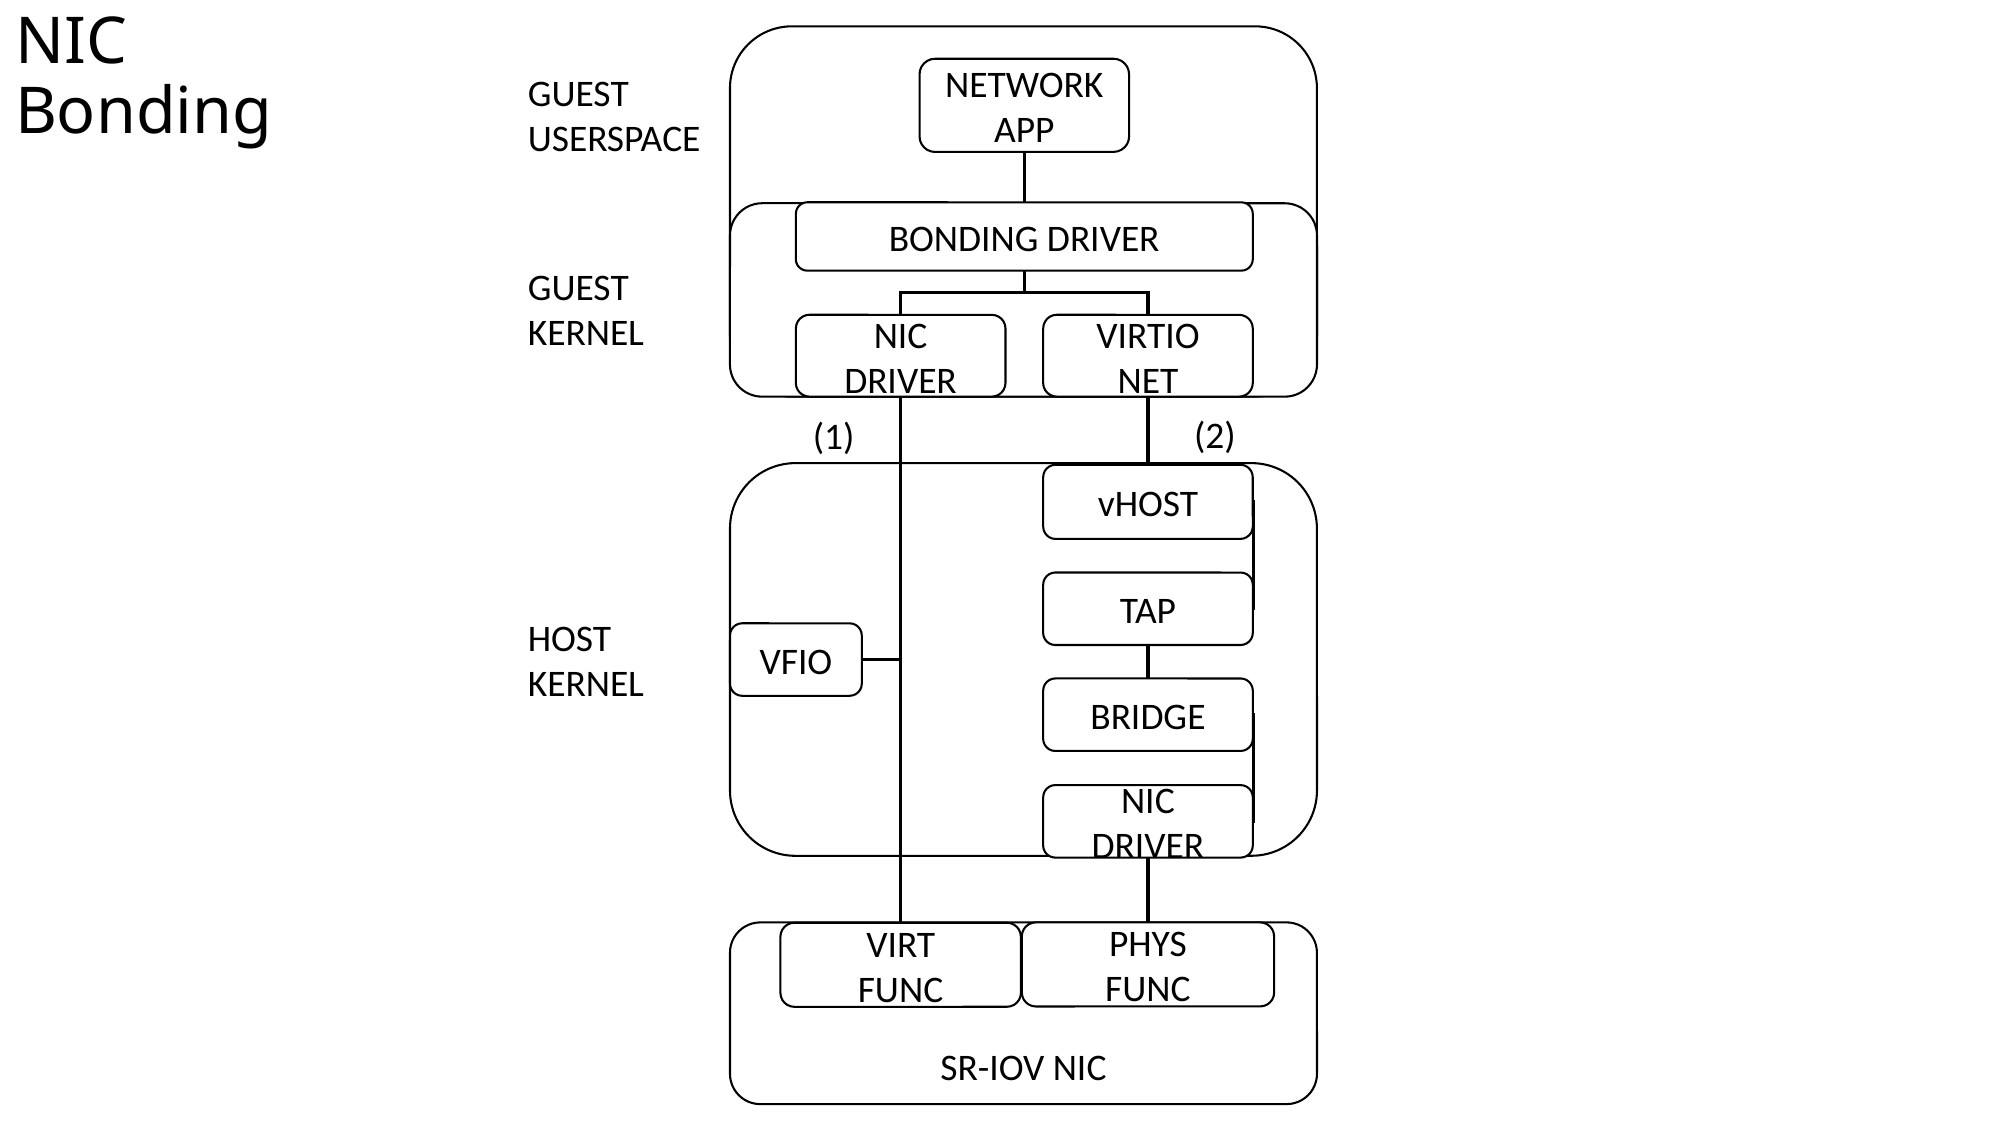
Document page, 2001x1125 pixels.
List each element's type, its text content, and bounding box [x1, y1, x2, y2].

text_box NIC DRIVER [1042, 784, 1254, 859]
text_box [728, 202, 940, 398]
text_box SR-IOV NIC [728, 921, 1319, 1106]
text_box BRIDGE [1042, 677, 1254, 752]
text_box NIC DRIVER [794, 313, 1007, 398]
text_box [1026, 272, 1064, 291]
text_box (2) [1176, 403, 1253, 463]
text_box vHOST [1042, 463, 1254, 540]
text_box (1) [795, 404, 872, 465]
text_box BONDING DRIVER [794, 201, 1254, 272]
text_box [985, 272, 1023, 291]
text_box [940, 230, 985, 355]
text_box [728, 25, 1318, 234]
text_box [728, 661, 899, 857]
text_box [985, 294, 1064, 398]
text_box GUEST KERNEL [513, 255, 731, 360]
text_box [728, 462, 899, 658]
text_box VFIO [731, 622, 863, 697]
text_box TAP [1042, 571, 1254, 647]
text_box [902, 462, 1252, 857]
text_box VIRTIO NET [1042, 313, 1254, 398]
text_box HOST KERNEL [513, 606, 731, 712]
text_box VIRT FUNC [779, 921, 1021, 1008]
text_box [1150, 462, 1319, 857]
text_box PHYS FUNC [1020, 921, 1276, 1008]
text_box NETWORK APP [918, 57, 1131, 153]
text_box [1064, 230, 1109, 355]
title NIC Bonding [0, 0, 364, 156]
text_box [1109, 202, 1319, 398]
text_box GUEST USERSPACE [513, 61, 731, 167]
